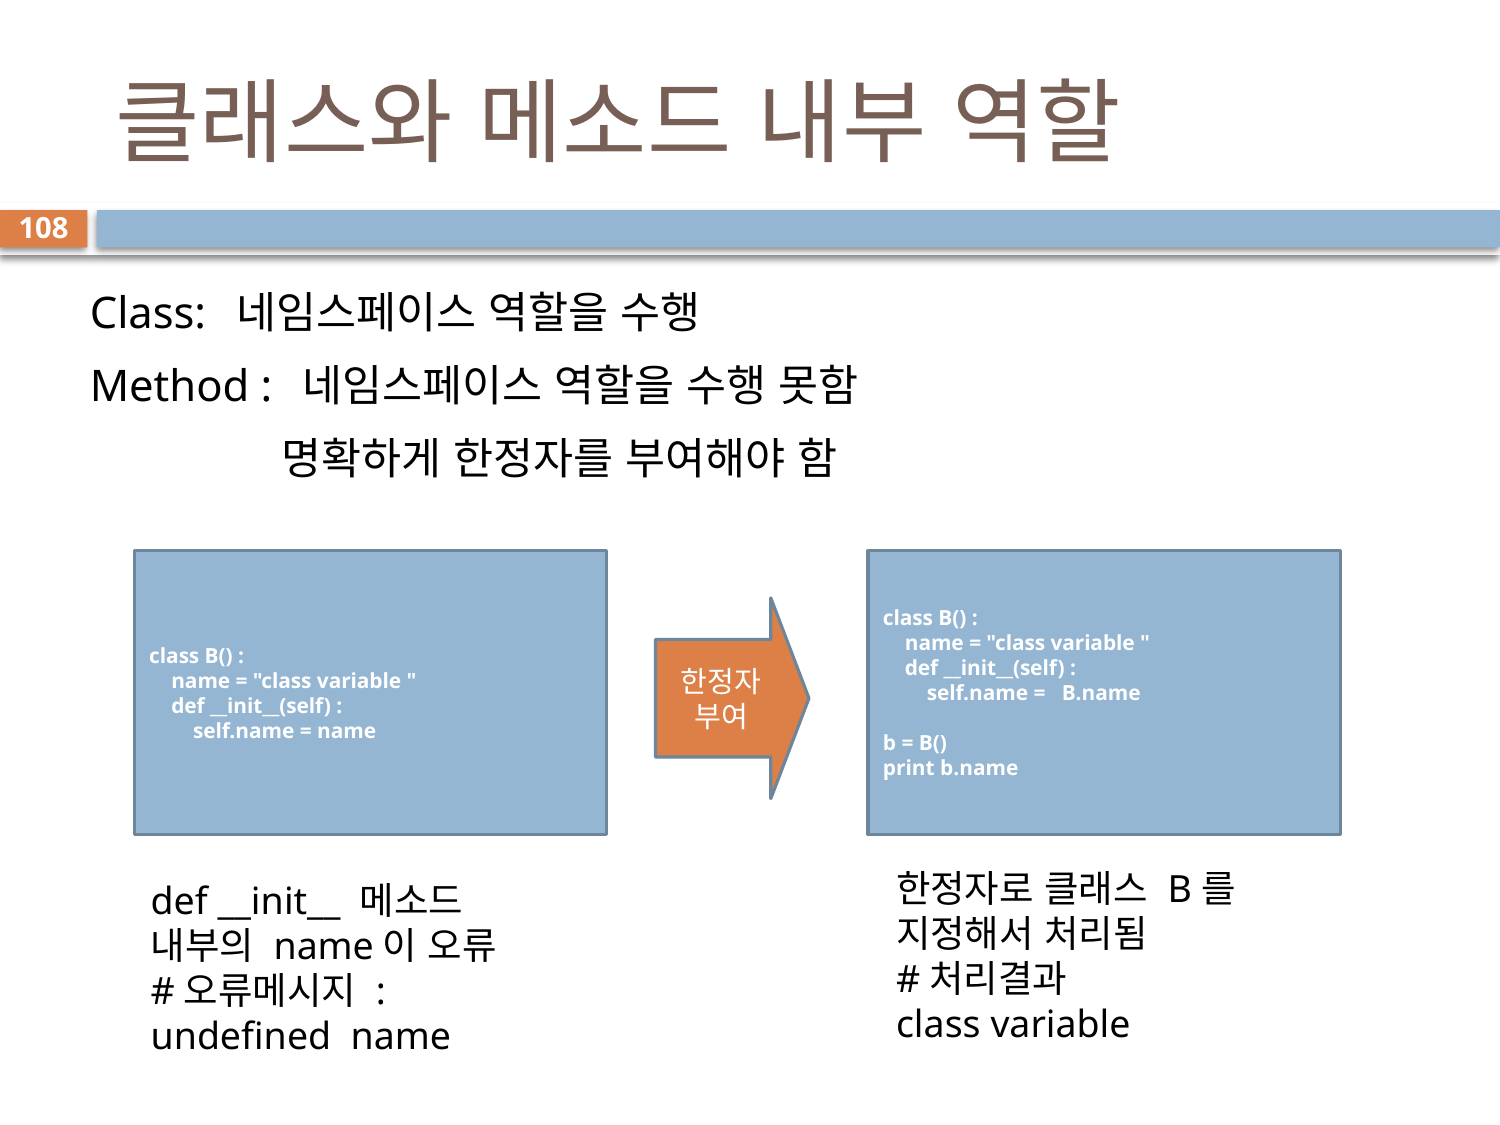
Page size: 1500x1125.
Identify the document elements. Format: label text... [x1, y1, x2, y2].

title 클래스와 메소드 내부 역할 [100, 37, 1438, 200]
text_box class B() : name = "class variable " def __init__(self) : self.name = B.name b = B() print b.name [866, 549, 1342, 836]
text_box 한정자 부여 [653, 596, 811, 801]
list Class: 네임스페이스 역할을 수행 Method : 네임스페이스 역할을 수행 못함 명확하게 한정자를 부여해야 함 [75, 267, 1425, 492]
slide_number 108 [0, 208, 88, 249]
text_box 한정자로 클래스 B를 지정해서 처리됨 #처리결과 class variable [881, 857, 1331, 1053]
text_box def __init__ 메소드 내부의 name이 오류 #오류메시지 : undefined name [135, 869, 585, 1065]
text_box class B() : name = "class variable " def __init__(self) : self.name = name [133, 549, 608, 836]
